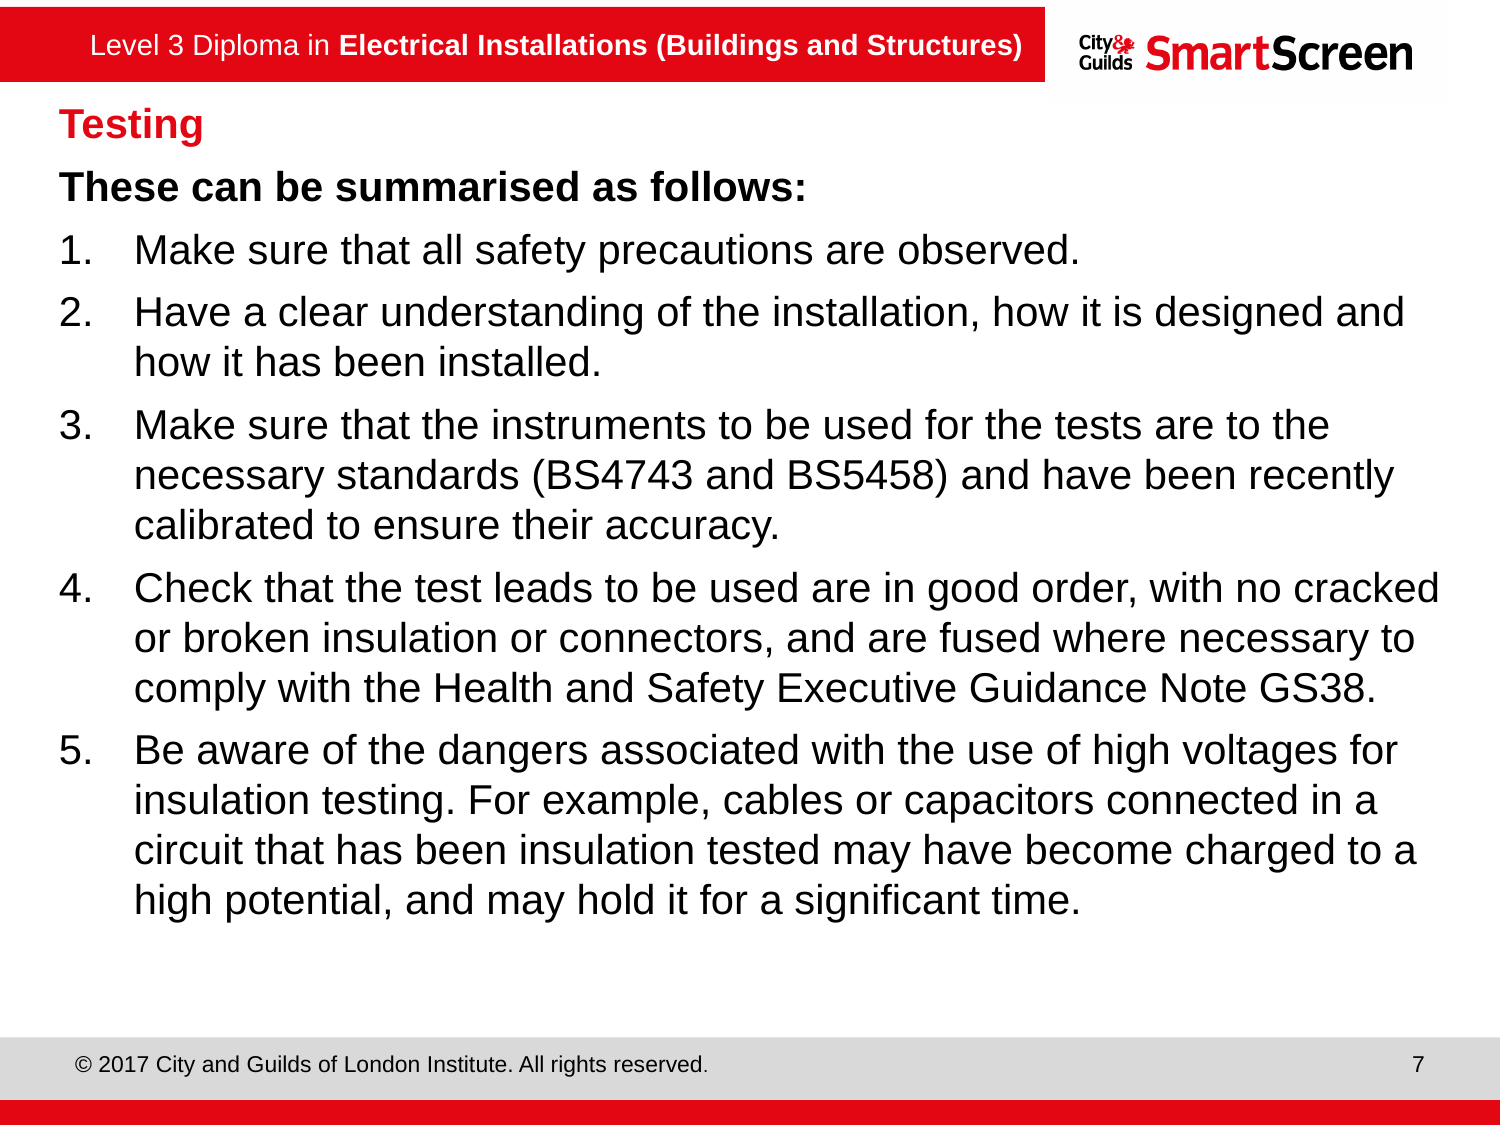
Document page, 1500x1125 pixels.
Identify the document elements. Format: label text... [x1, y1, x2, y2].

text_box These can be summarised as follows: Make sure that all safety precautions are observed. Have a clear understanding of the installation, how it is designed and how it has been installed. Make sure that the instruments to be used for the tests are to the necessary standards (BS4743 and BS5458) and have been recently calibrated to ensure their accuracy. Check that the test leads to be used are in good order, with no cracked or broken insulation or connectors, and are fused where necessary to comply with the Health and Safety Executive Guidance Note GS38. Be aware of the dangers associated with the use of high voltages for insulation testing. For example, cables or capacitors connected in a circuit that has been insulation tested may have become charged to a high potential, and may hold it for a significant time. [0, 153, 1500, 931]
text_box Testing [0, 90, 1500, 153]
picture [1045, 0, 1446, 90]
